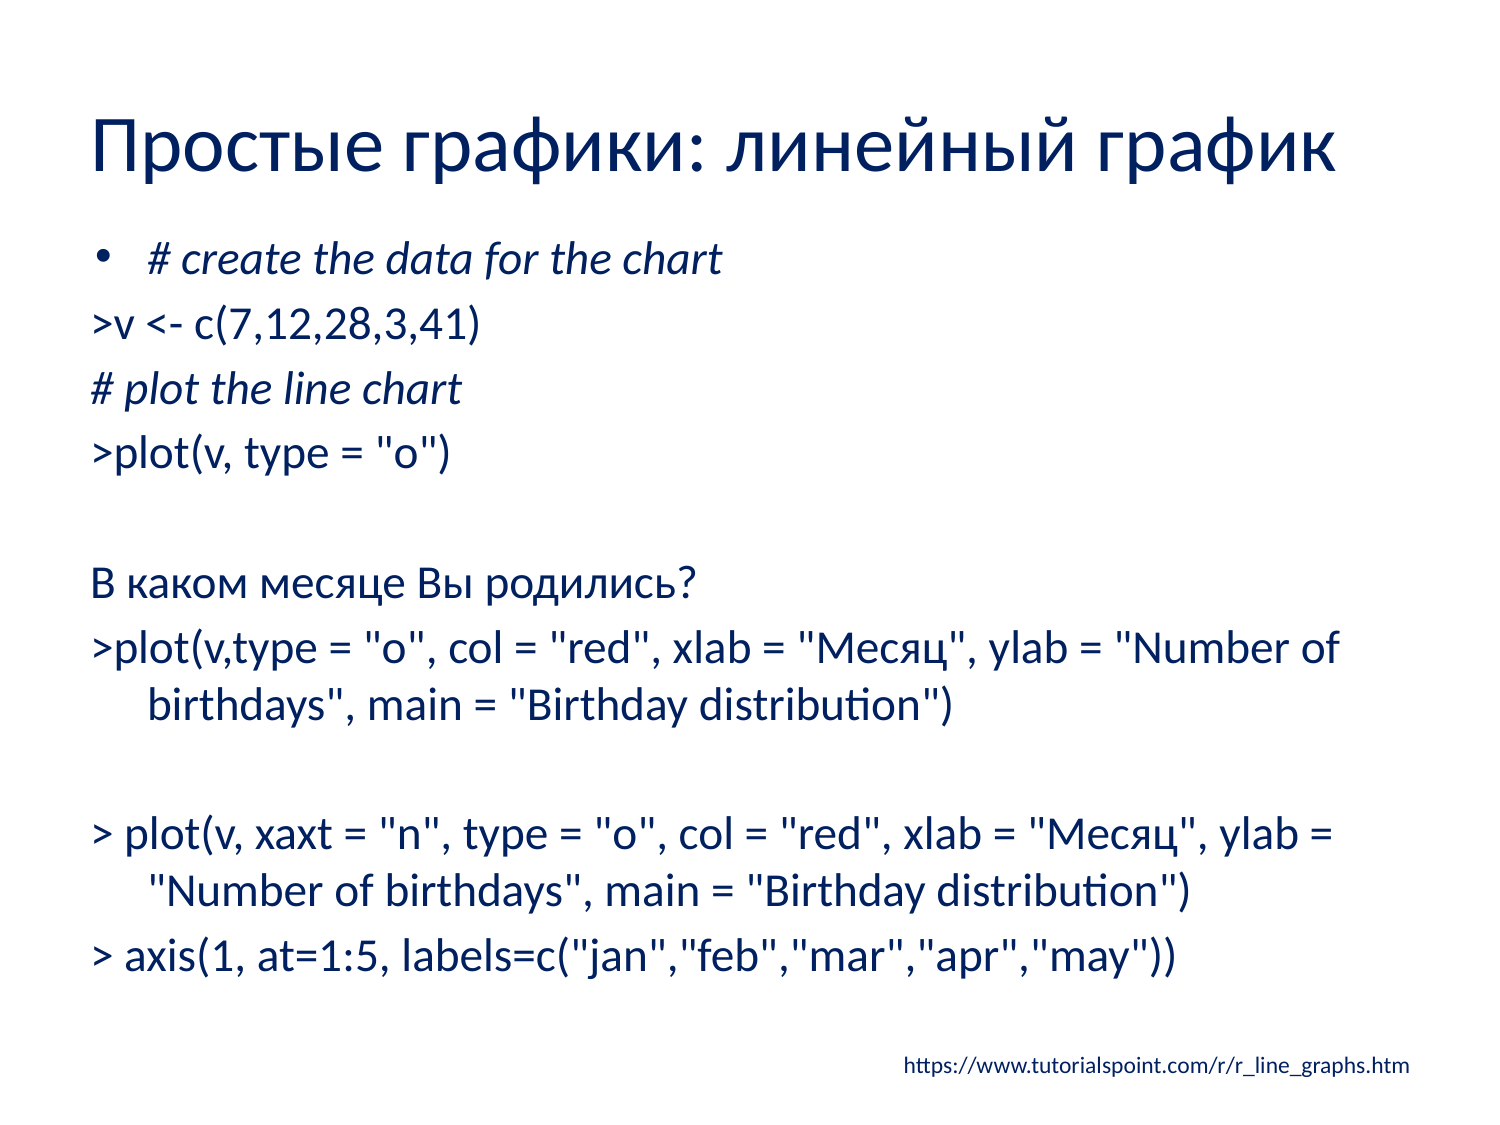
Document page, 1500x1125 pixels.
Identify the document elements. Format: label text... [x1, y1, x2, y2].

list # create the data for the chart >v <- c(7,12,28,3,41) # plot the line chart >plot(v, type = "o") В каком месяце Вы родились? >plot(v,type = "o", col = "red", xlab = "Месяц", ylab = "Number of birthdays", main = "Birthday distribution") > plot(v, xaxt = "n", type = "o", col = "red", xlab = "Месяц", ylab = "Number of birthdays", main = "Birthday distribution") > axis(1, at=1:5, labels=c("jan","feb","mar","apr","may")) https://www.tutorialspoint.com/r/r_line_graphs.htm [75, 219, 1425, 1088]
title Простые графики: линейный график [75, 45, 1425, 219]
